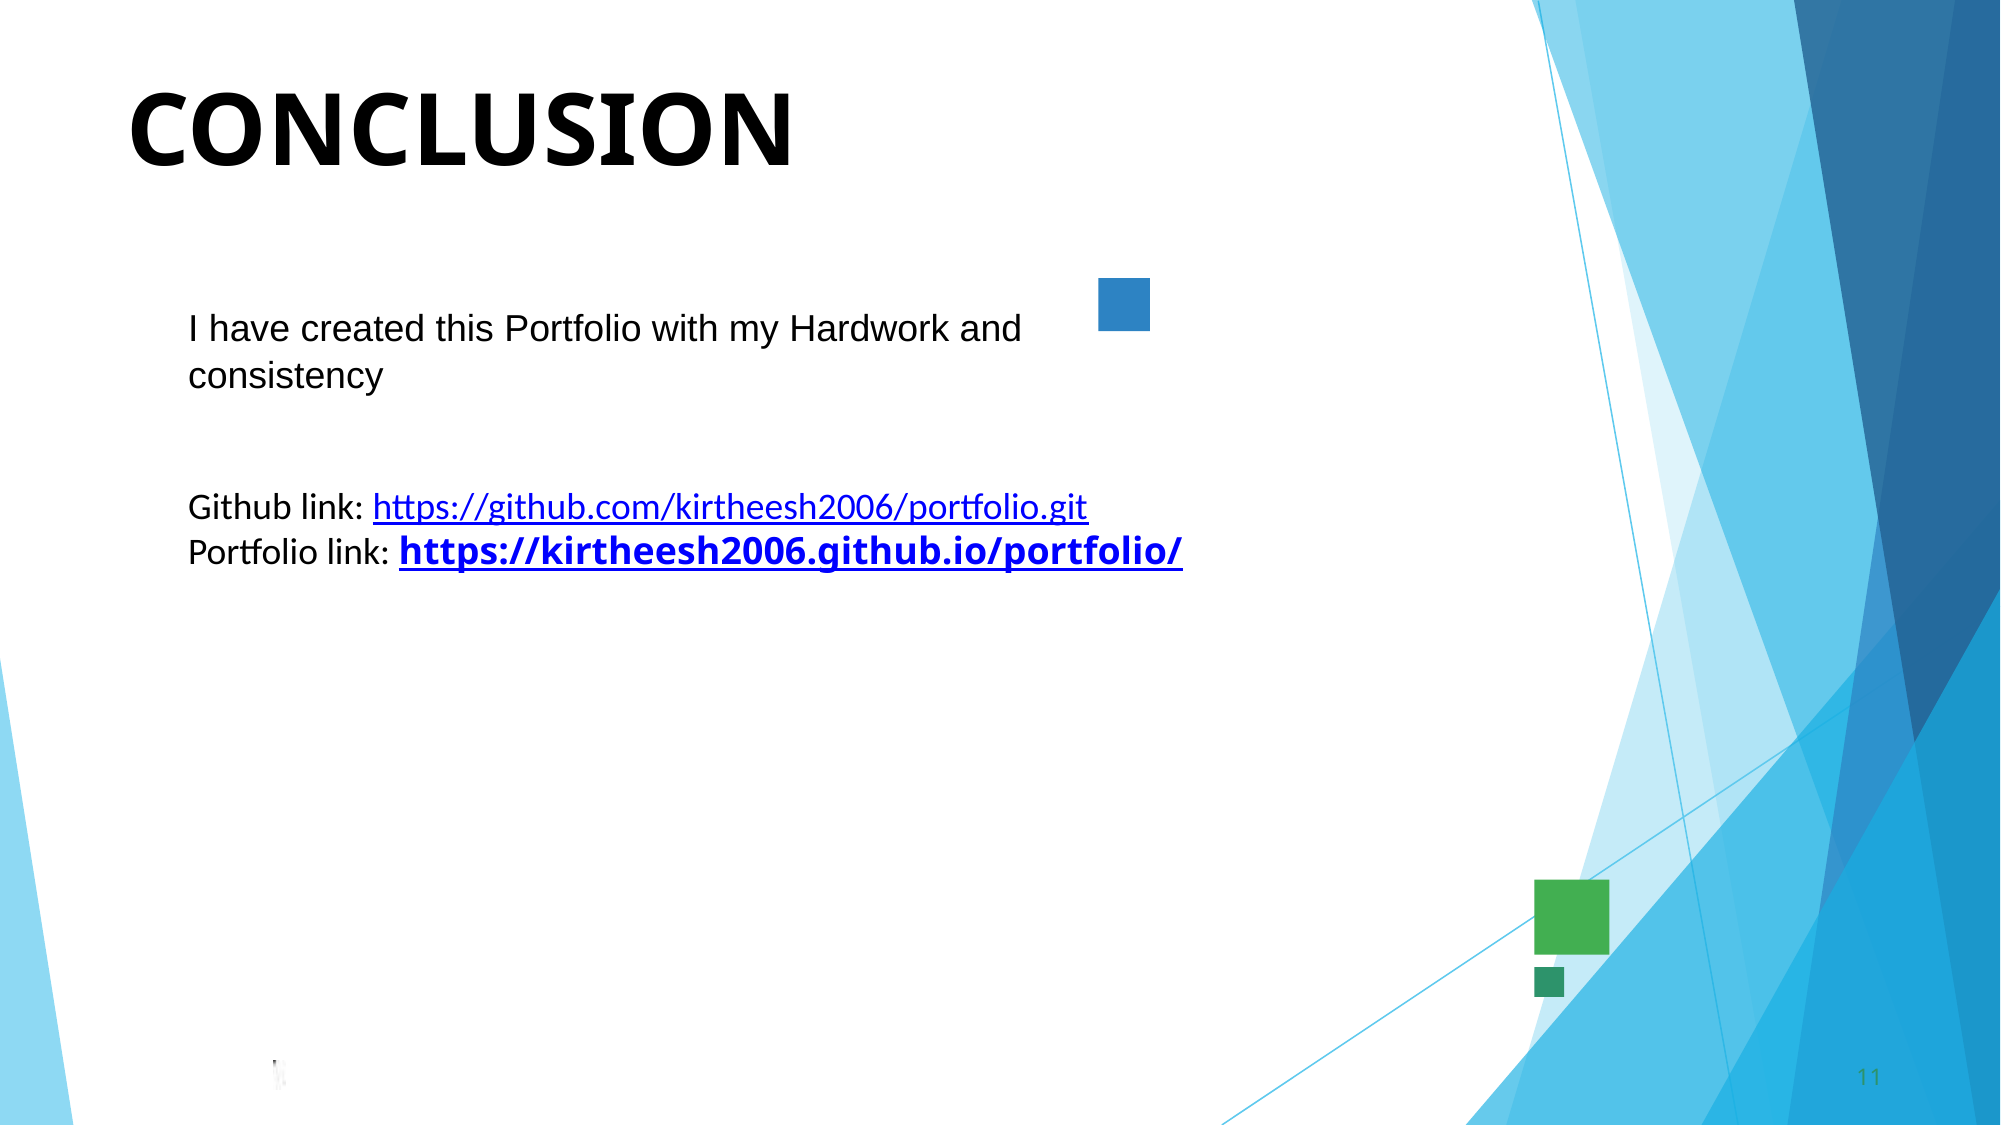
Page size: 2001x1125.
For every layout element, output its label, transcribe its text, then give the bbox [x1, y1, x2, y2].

text_box [1534, 967, 1565, 997]
text_box 11 [1849, 1061, 1888, 1095]
title CONCLUSION [123, 63, 875, 254]
text_box [1534, 879, 1610, 955]
text_box I have created this Portfolio with my Hardwork and consistency [173, 295, 1552, 482]
picture [273, 1060, 287, 1091]
text_box [500, 534, 1502, 595]
text_box [1098, 278, 1150, 295]
text_box Github link: https://github.com/kirtheesh2006/portfolio.git Portfolio link: https://kirtheesh2006.github.io/portfolio/ [173, 474, 1238, 586]
